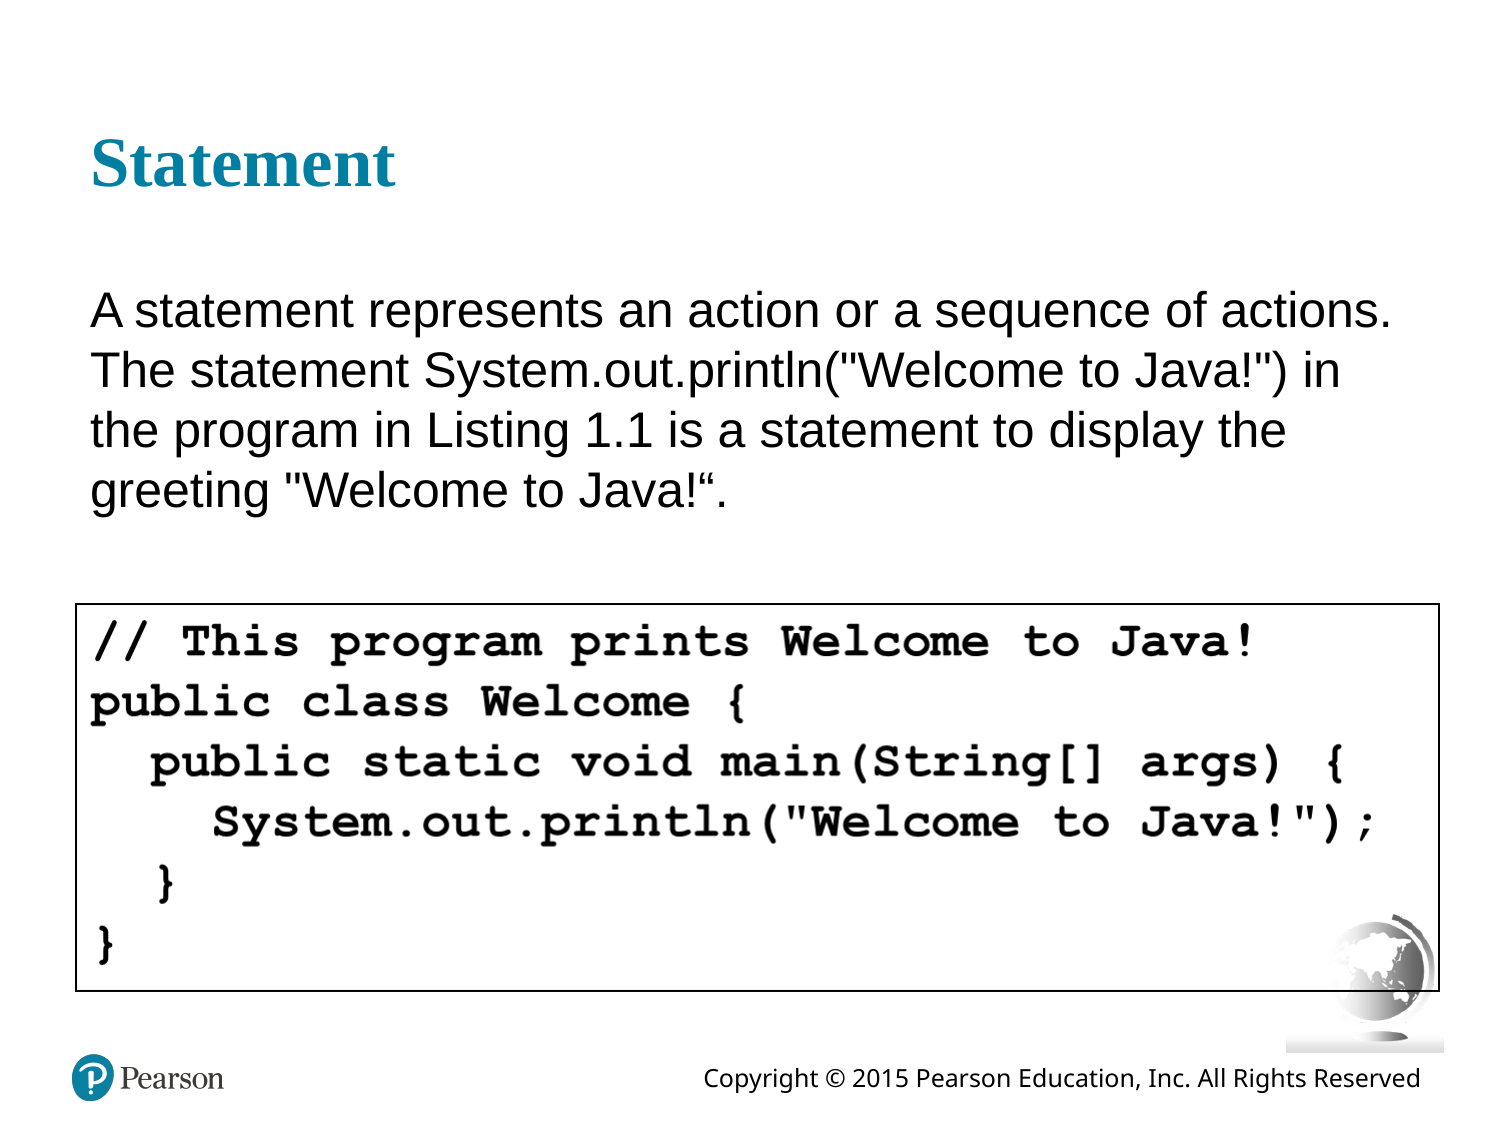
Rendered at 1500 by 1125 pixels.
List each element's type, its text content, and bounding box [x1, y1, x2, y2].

picture [72, 1087, 83, 1101]
list A statement represents an action or a sequence of actions. The statement System.out.println("Welcome to Java!") in the program in Listing 1.1 is a statement to display the greeting "Welcome to Java!“. [75, 262, 1425, 537]
picture [72, 1054, 88, 1070]
title Statement [75, 35, 1425, 216]
picture [80, 1063, 106, 1088]
picture [60, 596, 1444, 1053]
picture [98, 1054, 224, 1101]
